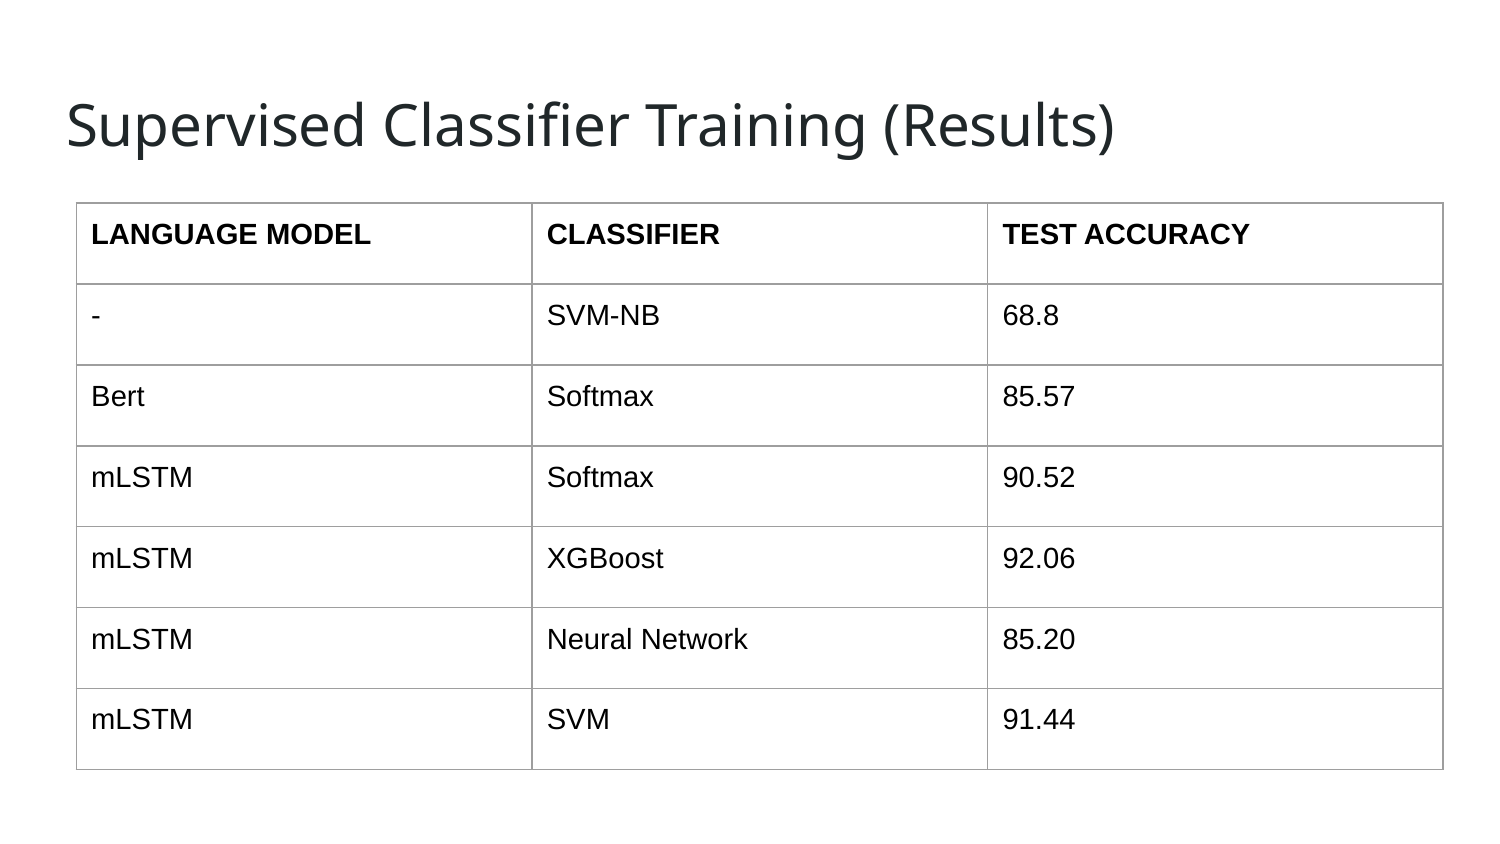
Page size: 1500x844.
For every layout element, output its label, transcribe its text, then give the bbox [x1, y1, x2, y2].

table_header LANGUAGE MODEL [77, 204, 531, 283]
table_cell - [77, 285, 531, 364]
table_cell Softmax [533, 366, 987, 445]
table_cell mLSTM [77, 527, 531, 607]
table_cell 92.06 [988, 527, 1442, 607]
table_cell 68.8 [988, 285, 1442, 364]
table_cell Softmax [533, 447, 987, 526]
table_cell mLSTM [77, 689, 531, 769]
table_cell 90.52 [988, 447, 1442, 526]
table_cell mLSTM [77, 447, 531, 526]
table_header CLASSIFIER [533, 204, 987, 283]
title Supervised Classifier Training (Results) [51, 72, 1449, 167]
table_cell Neural Network [533, 608, 987, 688]
table_cell SVM-NB [533, 285, 987, 364]
table_header TEST ACCURACY [988, 204, 1442, 283]
table_cell 91.44 [988, 689, 1442, 769]
table_cell XGBoost [533, 527, 987, 607]
table_cell 85.57 [988, 366, 1442, 445]
table_cell mLSTM [77, 608, 531, 688]
table_cell SVM [533, 689, 987, 769]
table_cell 85.20 [988, 608, 1442, 688]
table_cell Bert [77, 366, 531, 445]
